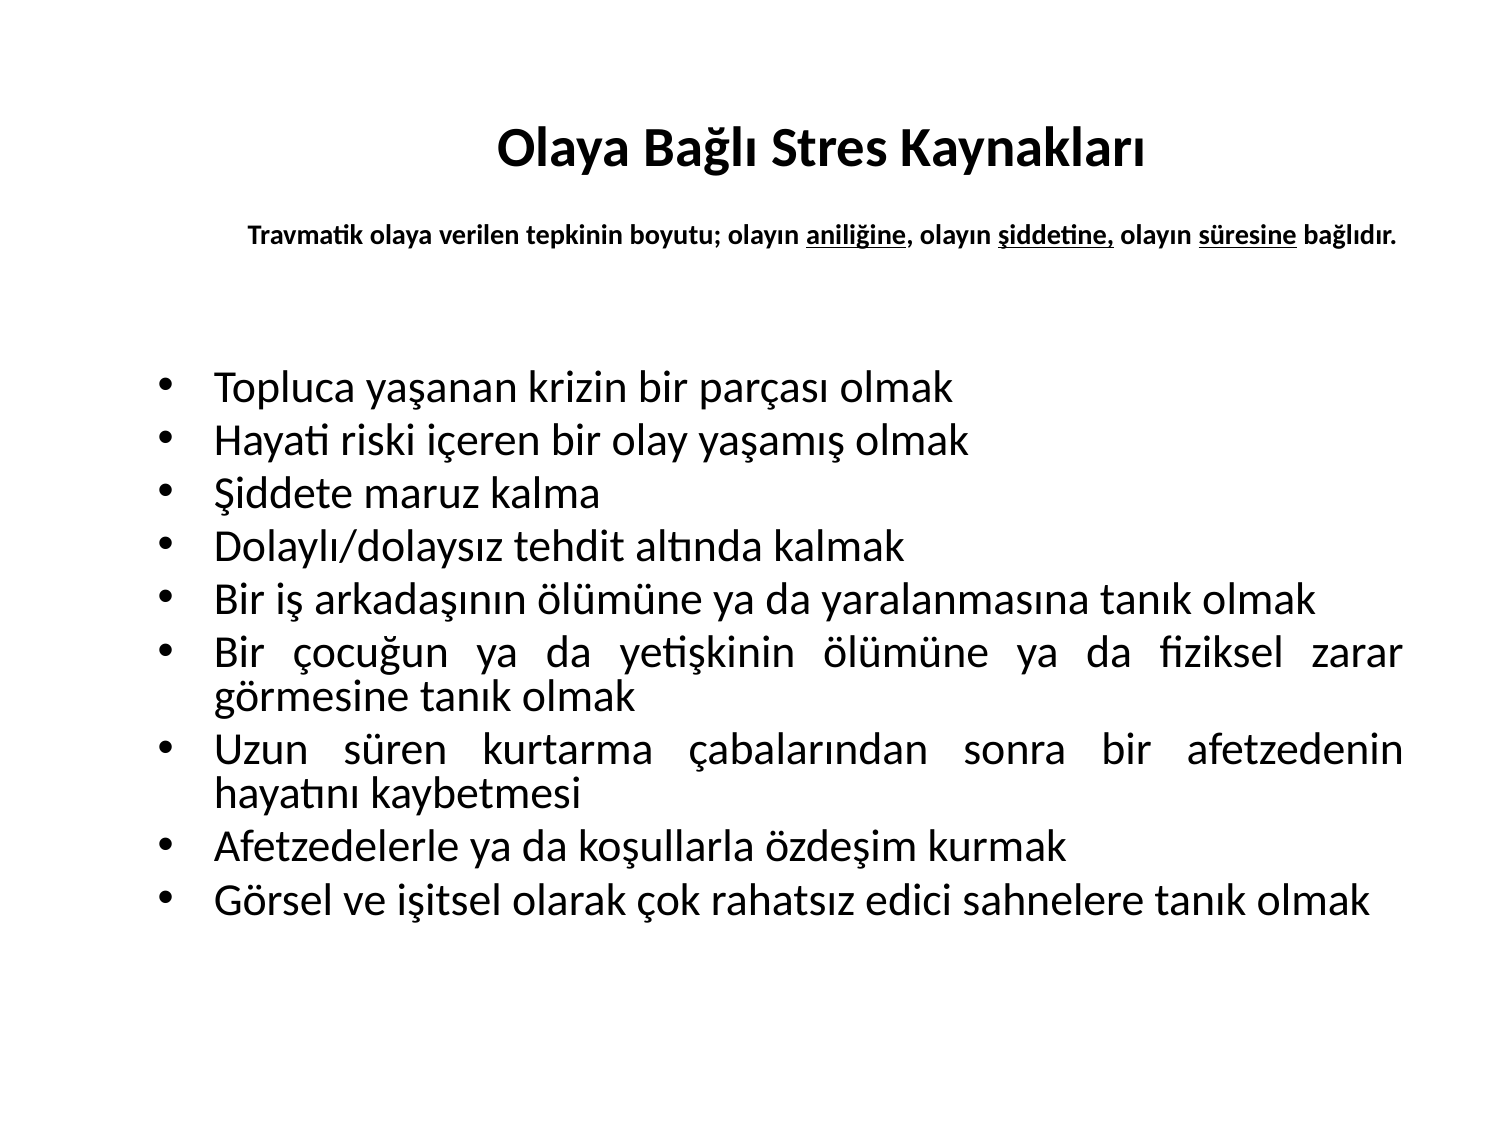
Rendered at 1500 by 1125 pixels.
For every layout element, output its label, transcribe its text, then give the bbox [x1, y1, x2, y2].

list Topluca yaşanan krizin bir parçası olmak Hayati riski içeren bir olay yaşamış olmak Şiddete maruz kalma Dolaylı/dolaysız tehdit altında kalmak Bir iş arkadaşının ölümüne ya da yaralanmasına tanık olmak Bir çocuğun ya da yetişkinin ölümüne ya da fiziksel zarar görmesine tanık olmak Uzun süren kurtarma çabalarından sonra bir afetzedenin hayatını kaybetmesi Afetzedelerle ya da koşullarla özdeşim kurmak Görsel ve işitsel olarak çok rahatsız edici sahnelere tanık olmak [142, 305, 1420, 1125]
title Olaya Bağlı Stres Kaynakları Travmatik olaya verilen tepkinin boyutu; olayın aniliğine, olayın şiddetine, olayın süresine bağlıdır. [222, 46, 1423, 352]
